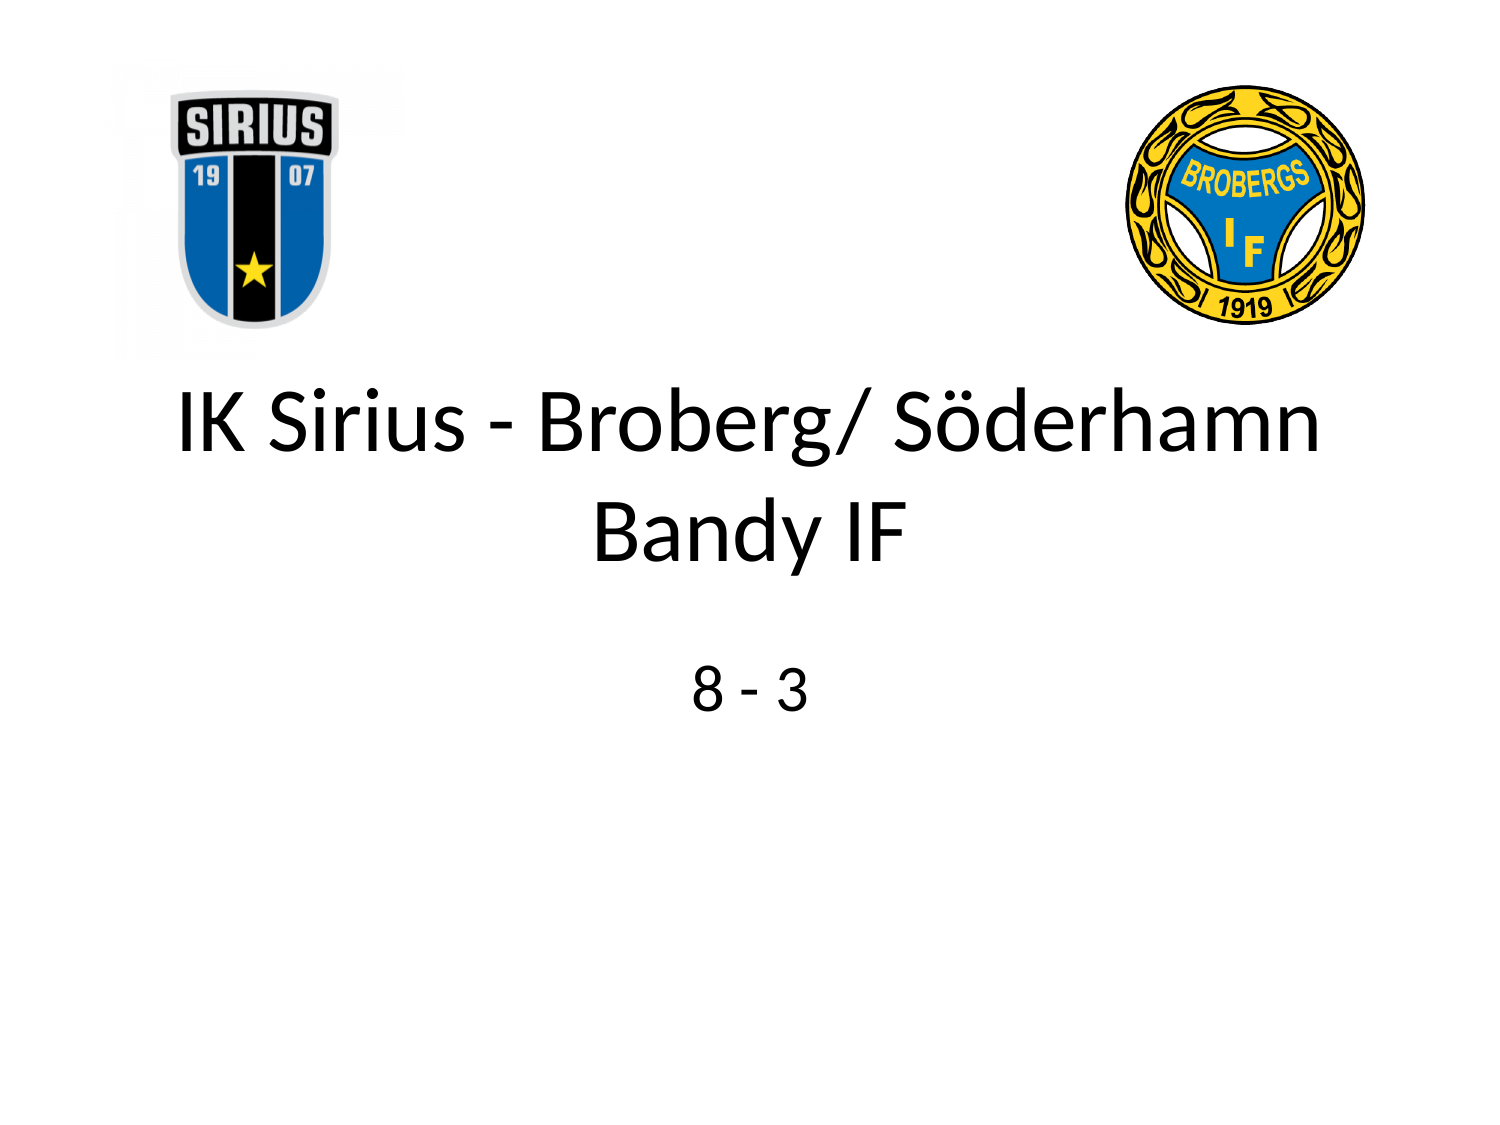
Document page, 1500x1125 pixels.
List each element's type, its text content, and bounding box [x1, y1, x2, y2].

picture [104, 59, 406, 361]
subtitle 8 - 3 [225, 637, 1275, 925]
title IK Sirius - Broberg/ Söderhamn Bandy IF [112, 349, 1388, 591]
picture [1094, 59, 1396, 361]
